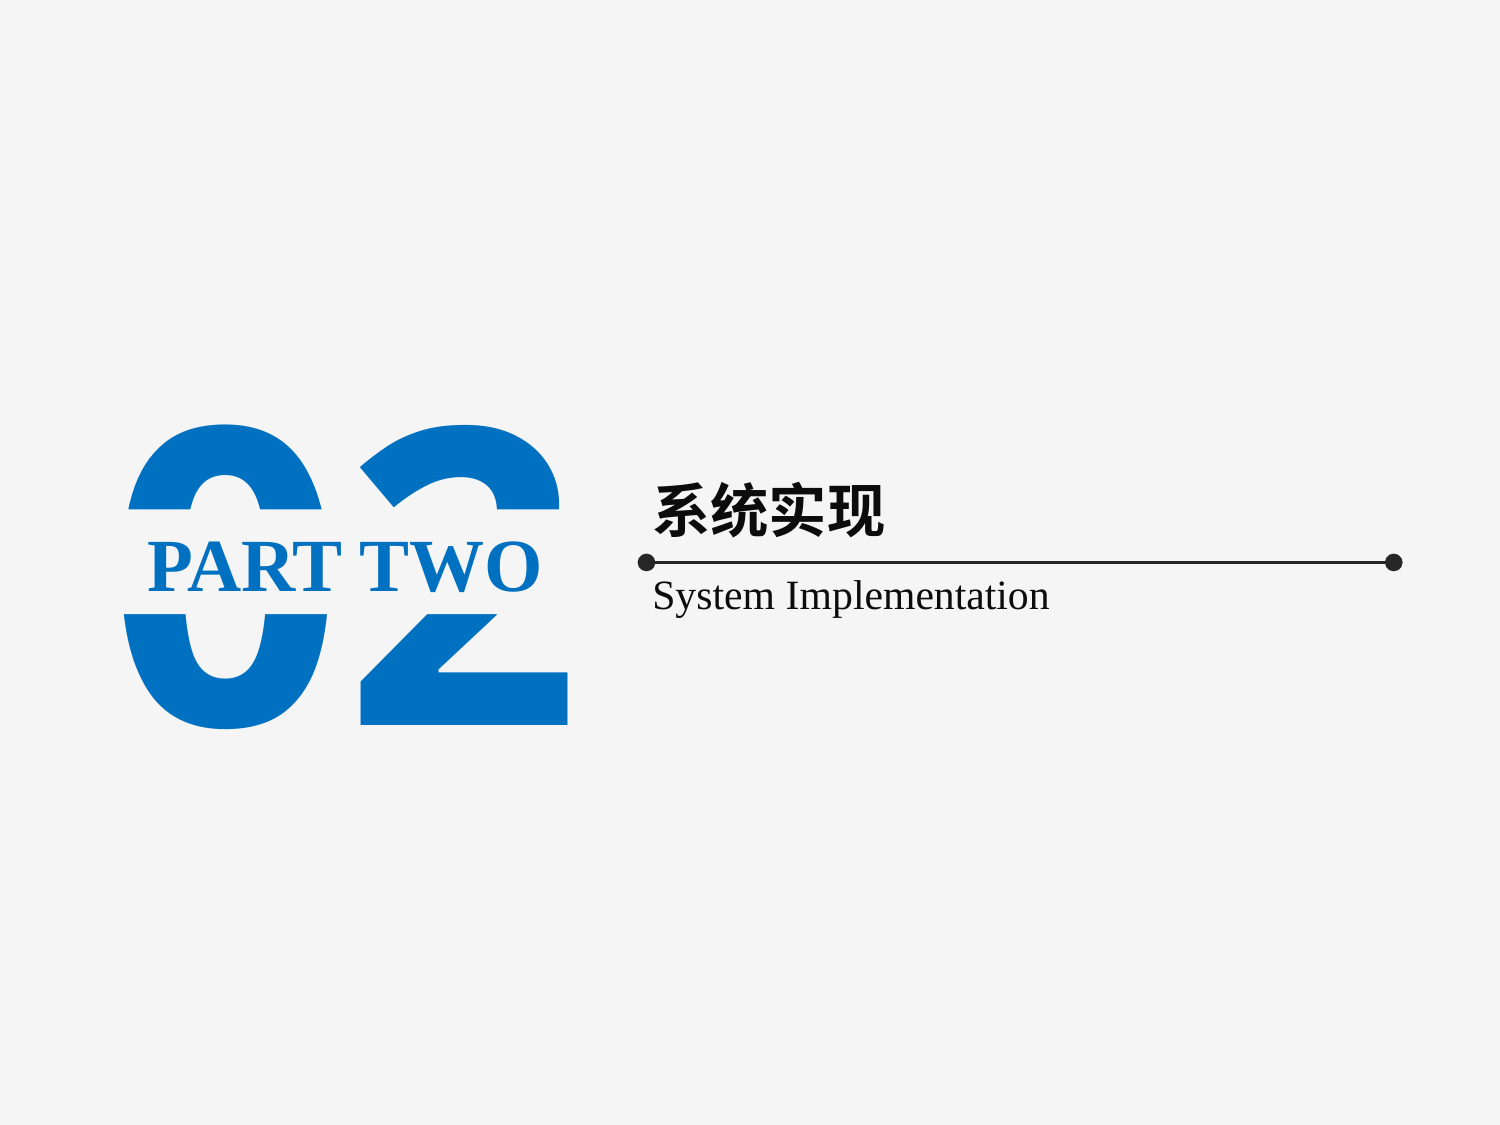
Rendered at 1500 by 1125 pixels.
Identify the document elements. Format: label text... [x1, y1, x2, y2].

text_box System Implementation [637, 572, 1403, 626]
text_box 02 [0, 303, 690, 816]
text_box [637, 553, 1403, 572]
text_box 系统实现 [637, 466, 1400, 552]
text_box PART TWO [79, 509, 610, 615]
